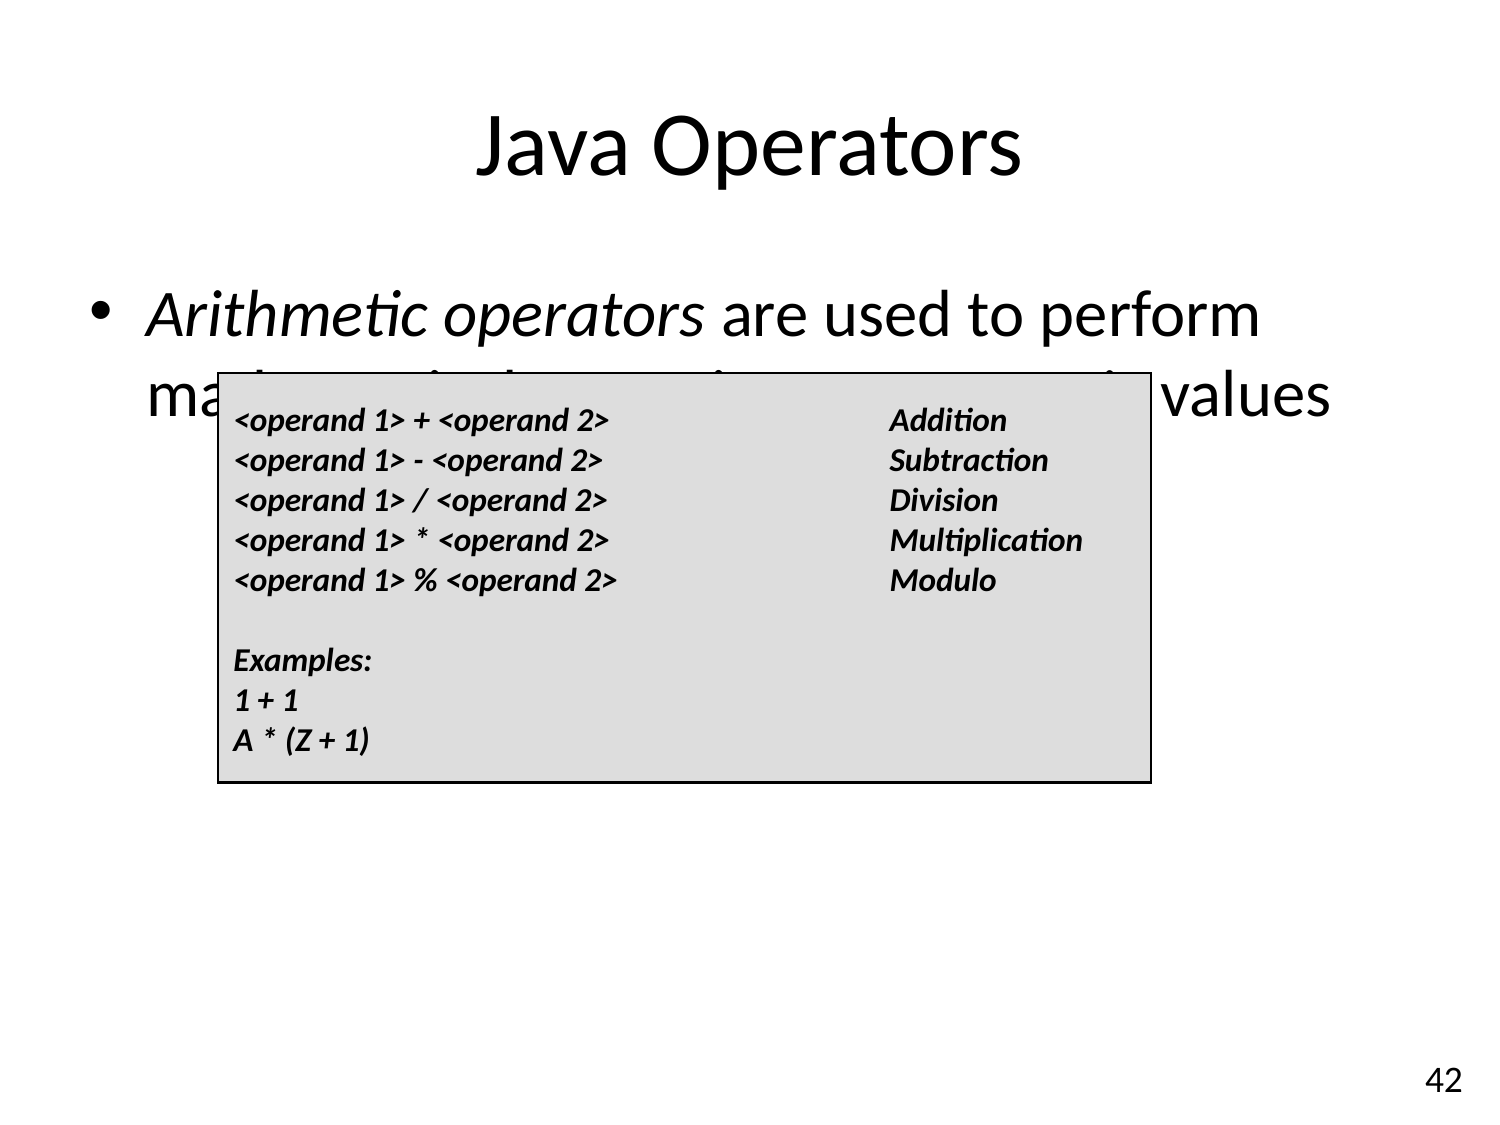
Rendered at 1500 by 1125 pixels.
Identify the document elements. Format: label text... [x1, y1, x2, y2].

list Arithmetic operators are used to perform mathematical operations on numeric values [75, 262, 1425, 1005]
text_box <operand 1> + <operand 2> Addition <operand 1> - <operand 2> Subtraction <operand 1> / <operand 2> Division <operand 1> * <operand 2> Multiplication <operand 1> % <operand 2> Modulo Examples: 1 + 1 A * (Z + 1) [218, 373, 1152, 783]
title Java Operators [75, 45, 1425, 233]
text_box 42 [1200, 1062, 1478, 1107]
